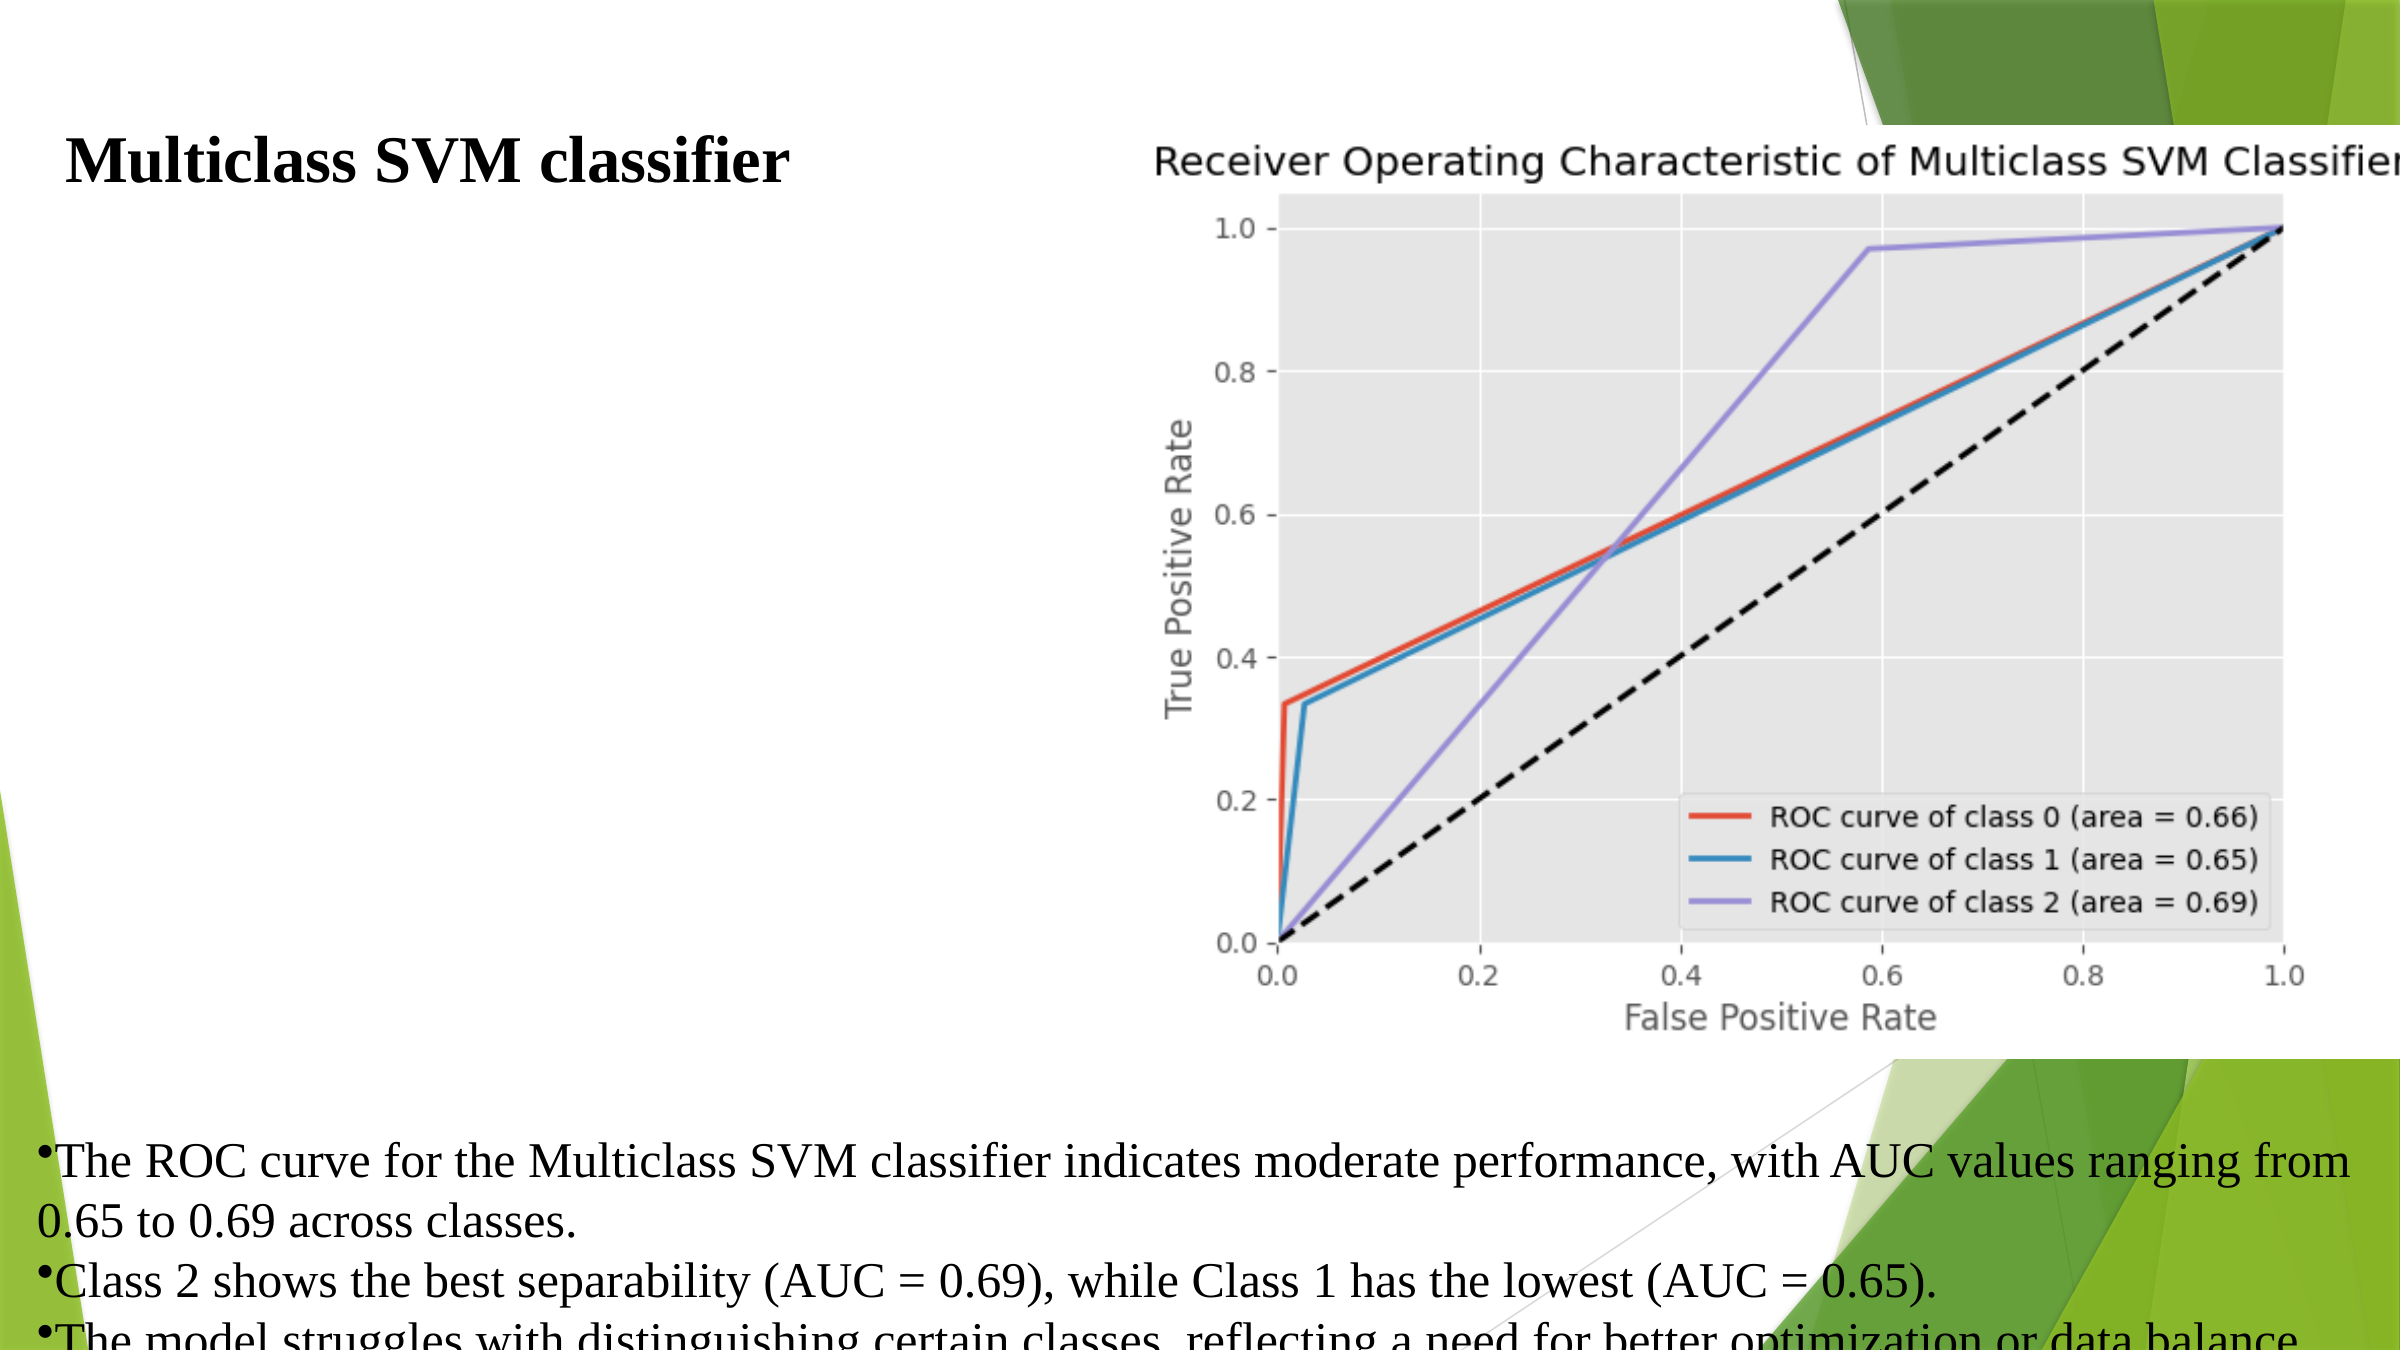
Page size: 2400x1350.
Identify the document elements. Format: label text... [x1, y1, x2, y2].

picture [1132, 124, 2400, 1059]
text_box The ROC curve for the Multiclass SVM classifier indicates moderate performance, with AUC values ranging from 0.65 to 0.69 across classes. Class 2 shows the best separability (AUC = 0.69), while Class 1 has the lowest (AUC = 0.65). The model struggles with distinguishing certain classes, reflecting a need for better optimization or data balance. [21, 1059, 2400, 1350]
text_box Multiclass SVM classifier [50, 108, 1278, 204]
